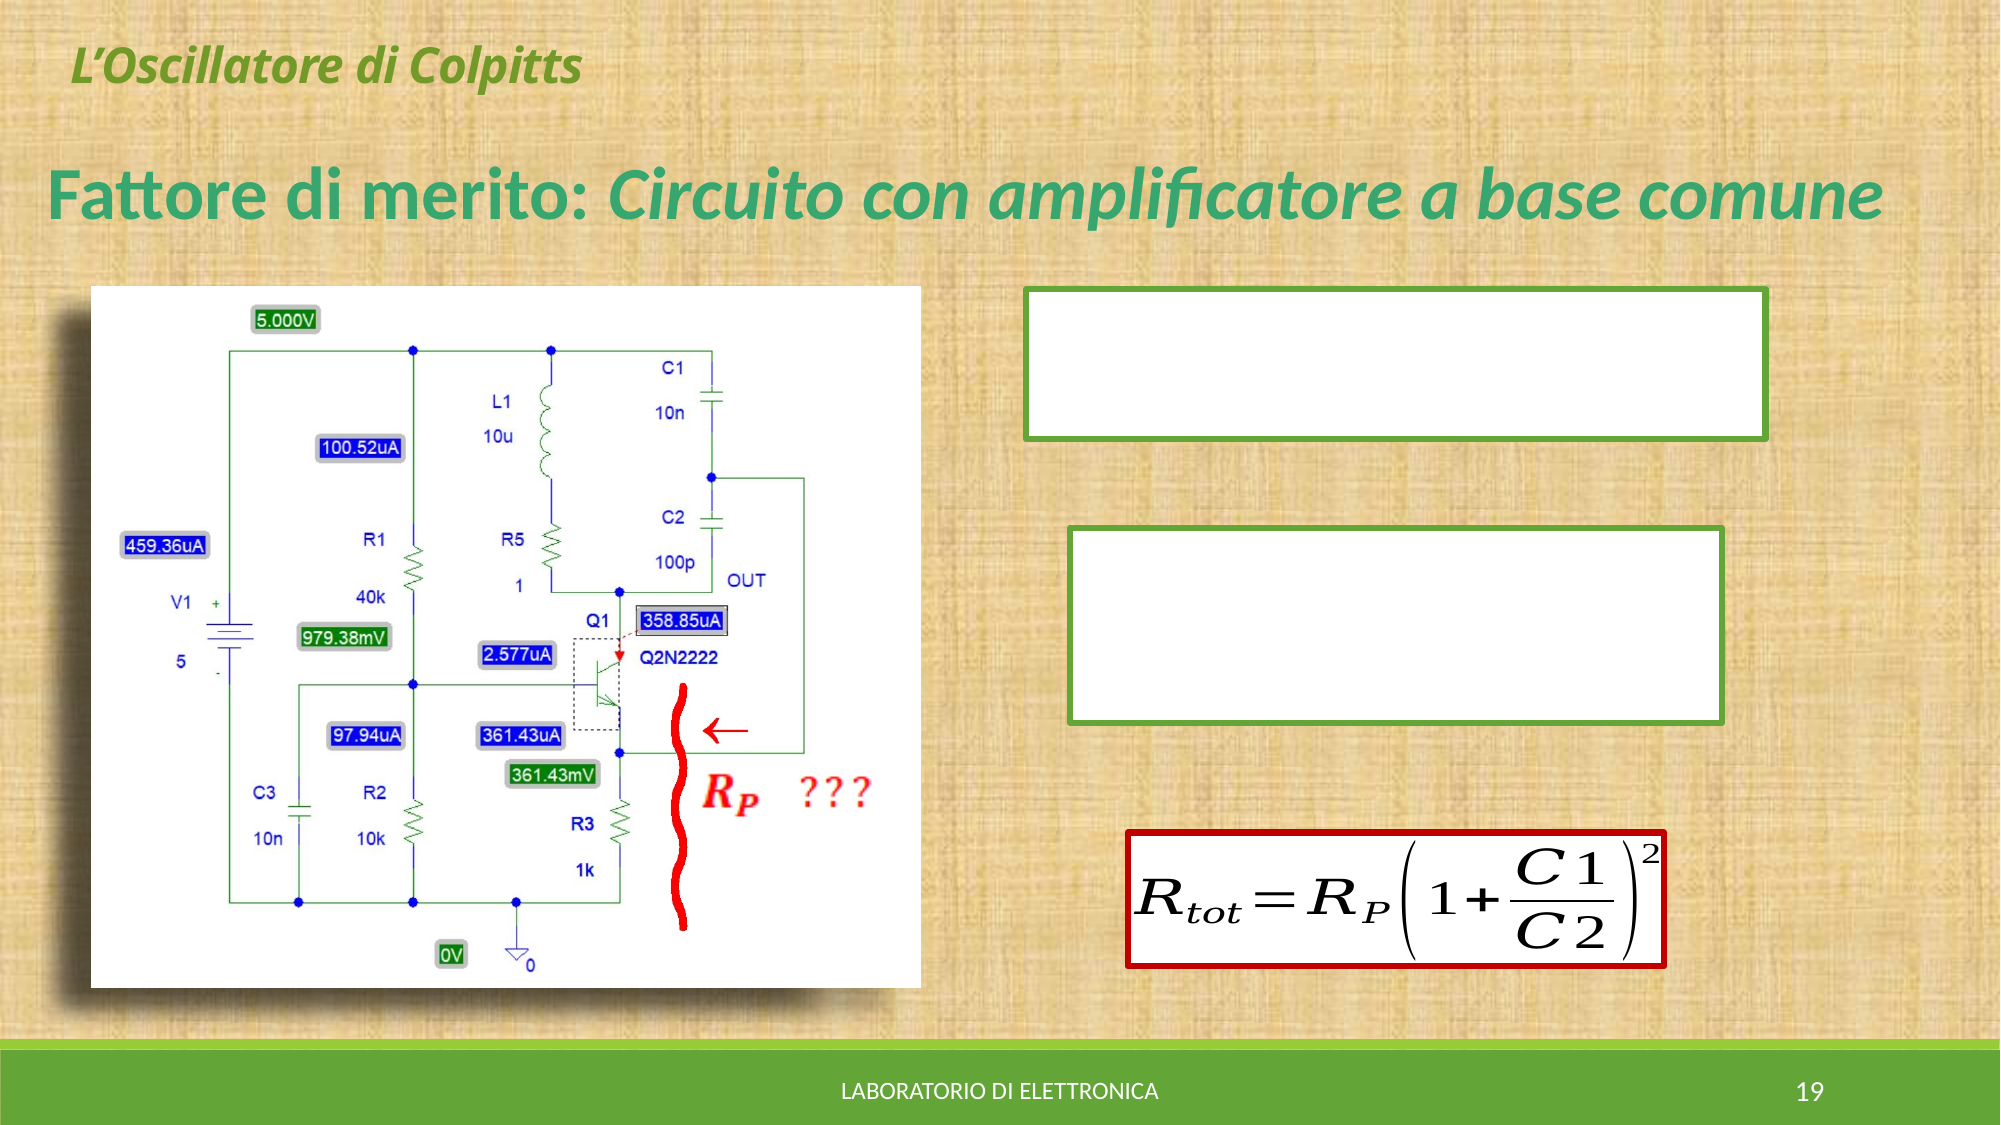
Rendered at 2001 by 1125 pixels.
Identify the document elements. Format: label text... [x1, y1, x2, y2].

text_box Fattore di merito: Circuito con amplificatore a base comune [32, 136, 1993, 242]
slide_number 19 [1624, 1059, 1840, 1120]
picture [0, 0, 2001, 1125]
footer Laboratorio di Elettronica [604, 1059, 1396, 1120]
text_box L’Oscillatore di Colpitts [55, 35, 626, 112]
